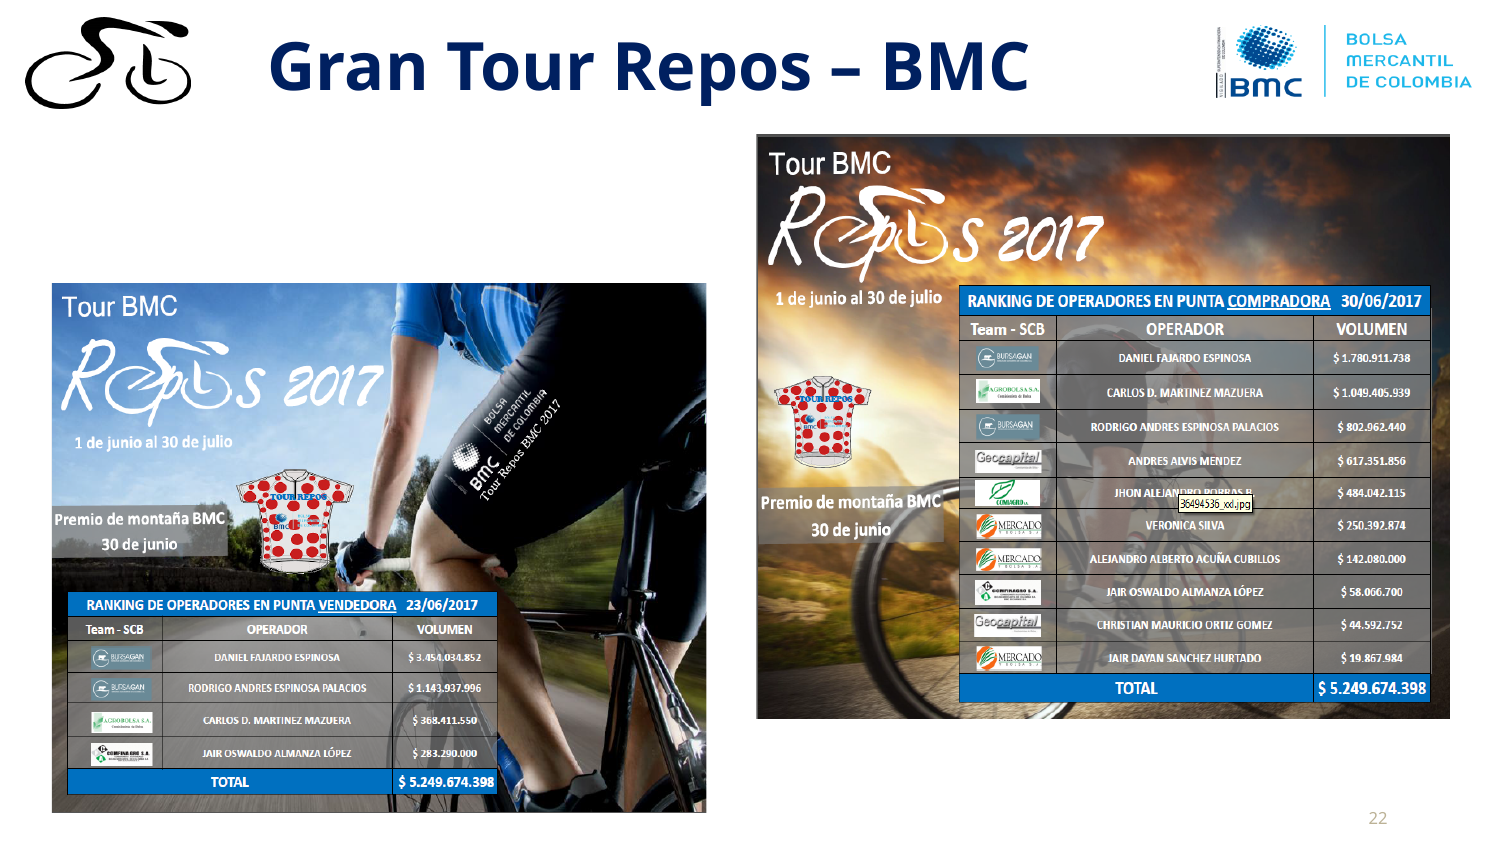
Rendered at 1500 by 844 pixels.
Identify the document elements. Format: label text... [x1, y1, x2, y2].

picture [51, 283, 707, 813]
picture [25, 17, 191, 109]
picture [755, 134, 1451, 719]
picture [1216, 27, 1226, 98]
picture [1228, 25, 1474, 101]
text_box Gran Tour Repos – BMC [267, 8, 1049, 104]
